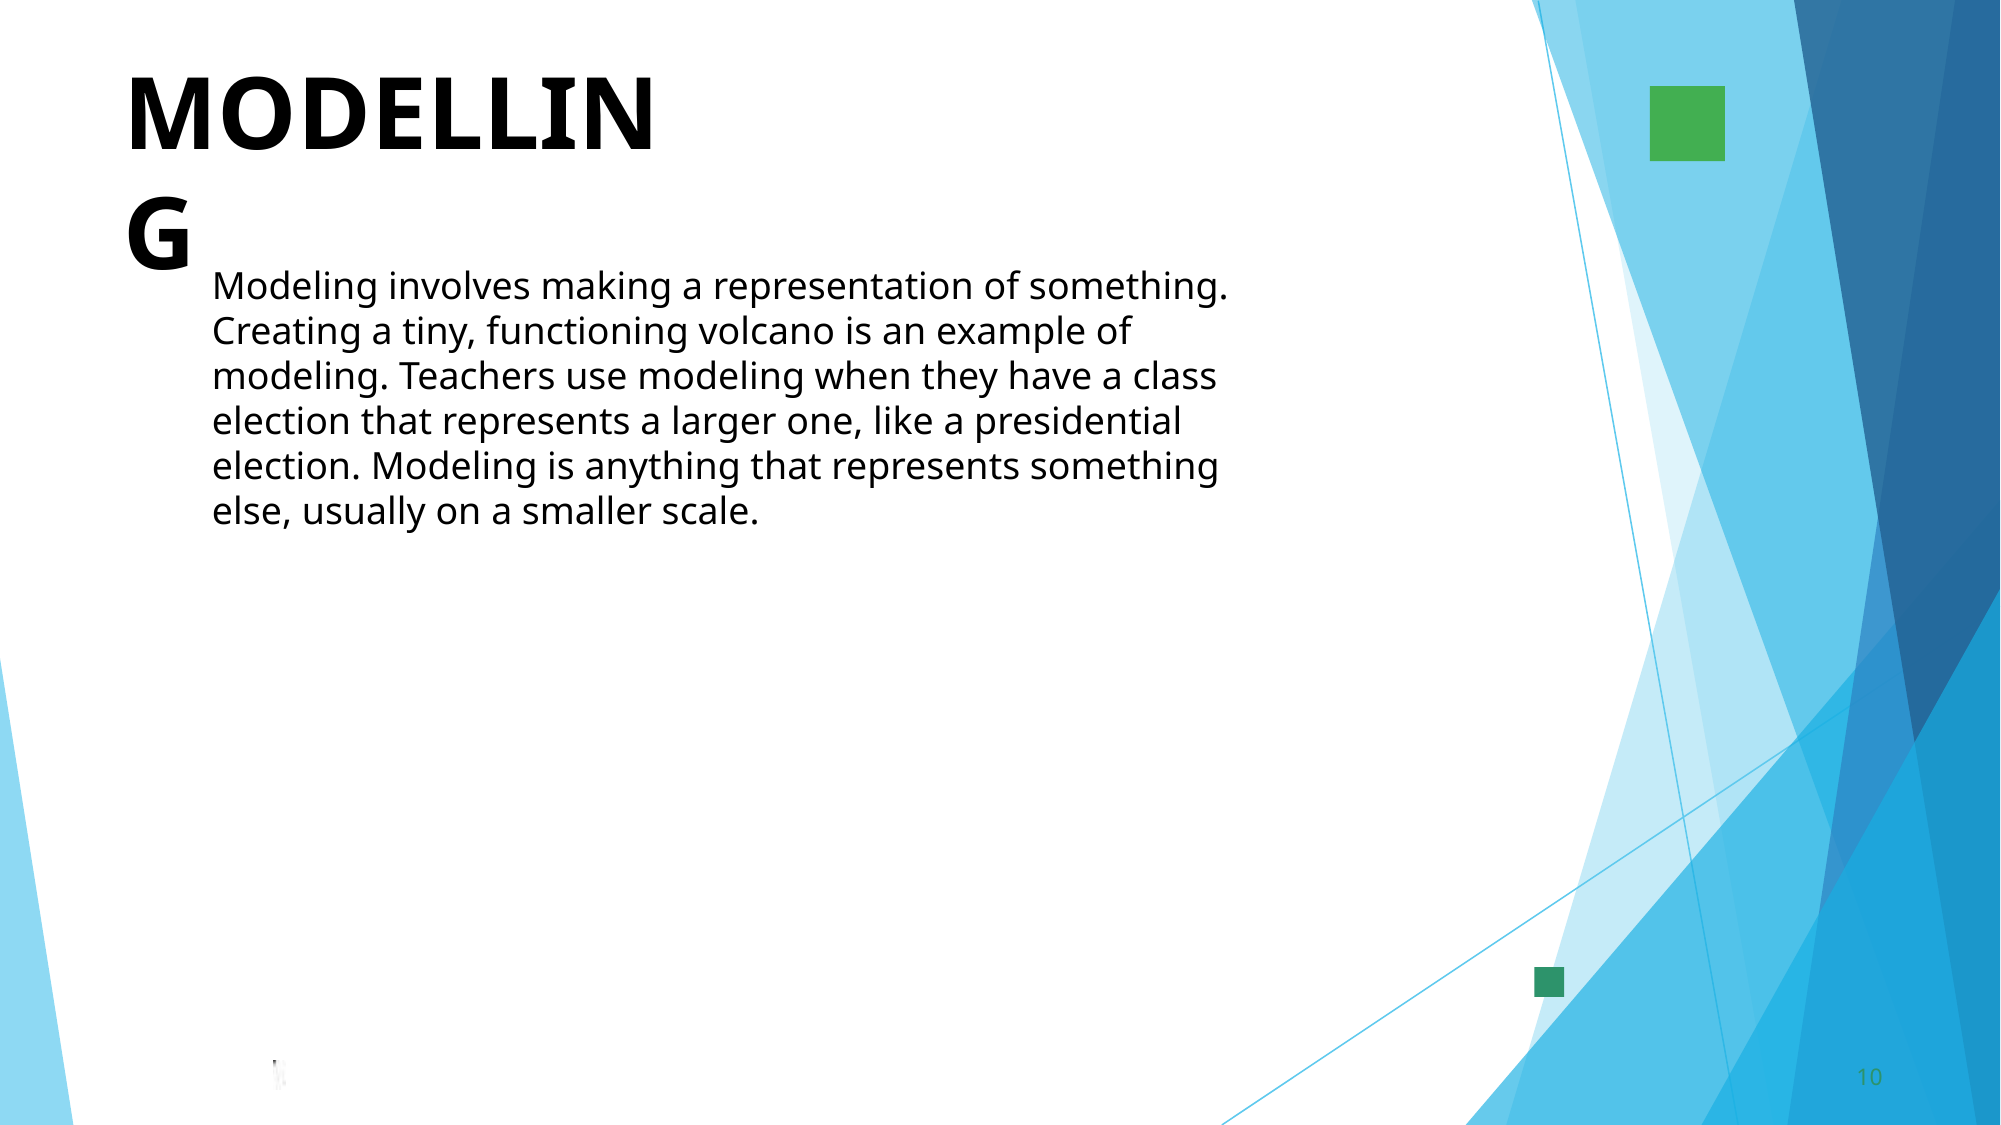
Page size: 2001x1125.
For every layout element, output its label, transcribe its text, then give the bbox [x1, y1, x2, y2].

text_box MODELLING [121, 47, 664, 290]
text_box [1534, 967, 1565, 997]
picture [273, 1060, 286, 1090]
text_box [1649, 86, 1725, 162]
text_box Modeling involves making a representation of something. Creating a tiny, functioning volcano is an example of modeling. Teachers use modeling when they have a class election that represents a larger one, like a presidential election. Modeling is anything that represents something else, usually on a smaller scale. [196, 254, 1260, 540]
text_box 10 [1849, 1061, 1888, 1095]
